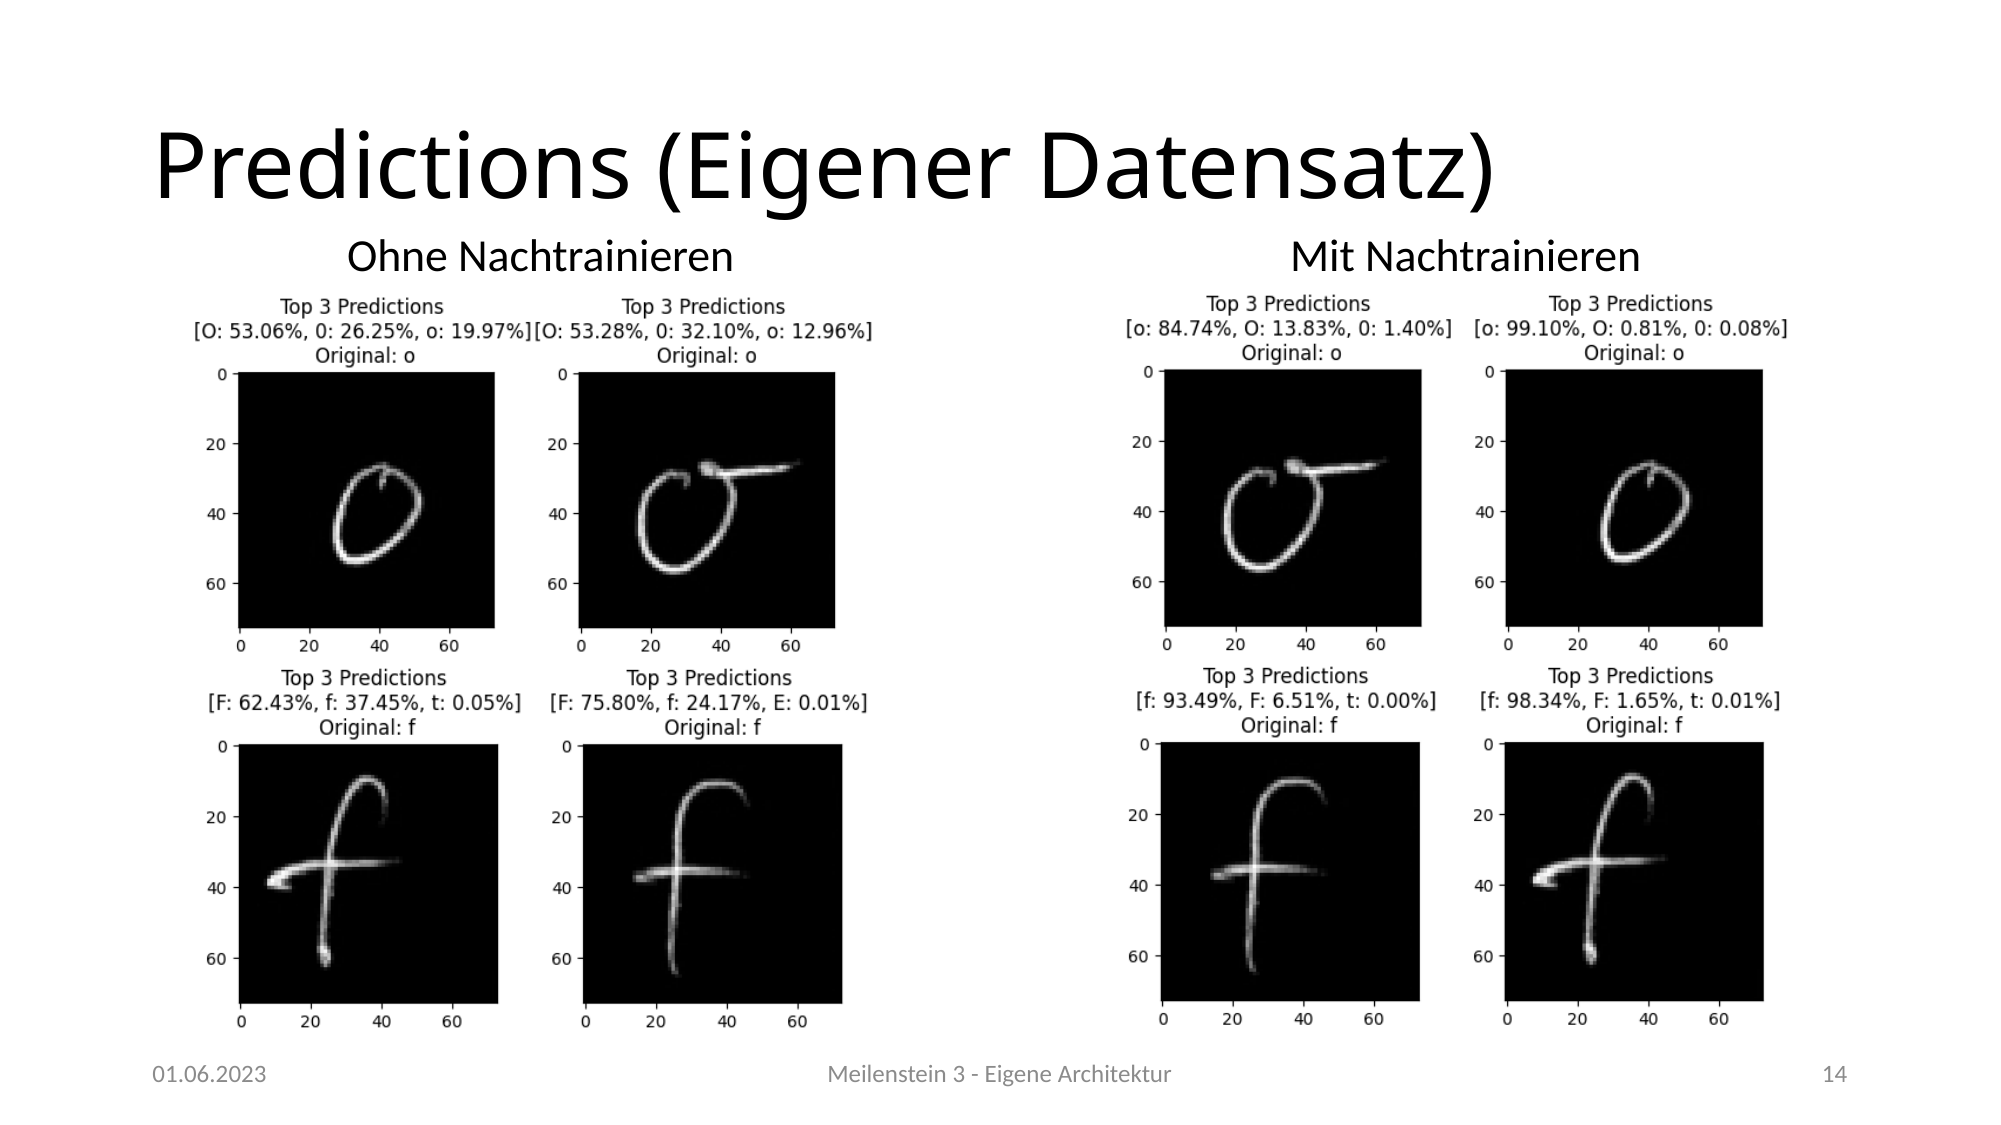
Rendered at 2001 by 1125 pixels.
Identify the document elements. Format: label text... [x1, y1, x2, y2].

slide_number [137, 1042, 588, 1103]
text_box Ohne Nachtrainieren [332, 218, 937, 288]
text_box Mit Nachtrainieren [1275, 218, 1880, 288]
picture [180, 286, 890, 1039]
picture [1102, 283, 1805, 1037]
slide_number 14 [1412, 1042, 1863, 1103]
title Predictions (Eigener Datensatz) [137, 59, 1863, 278]
footer Meilenstein 3 - Eigene Architektur [662, 1042, 1338, 1103]
